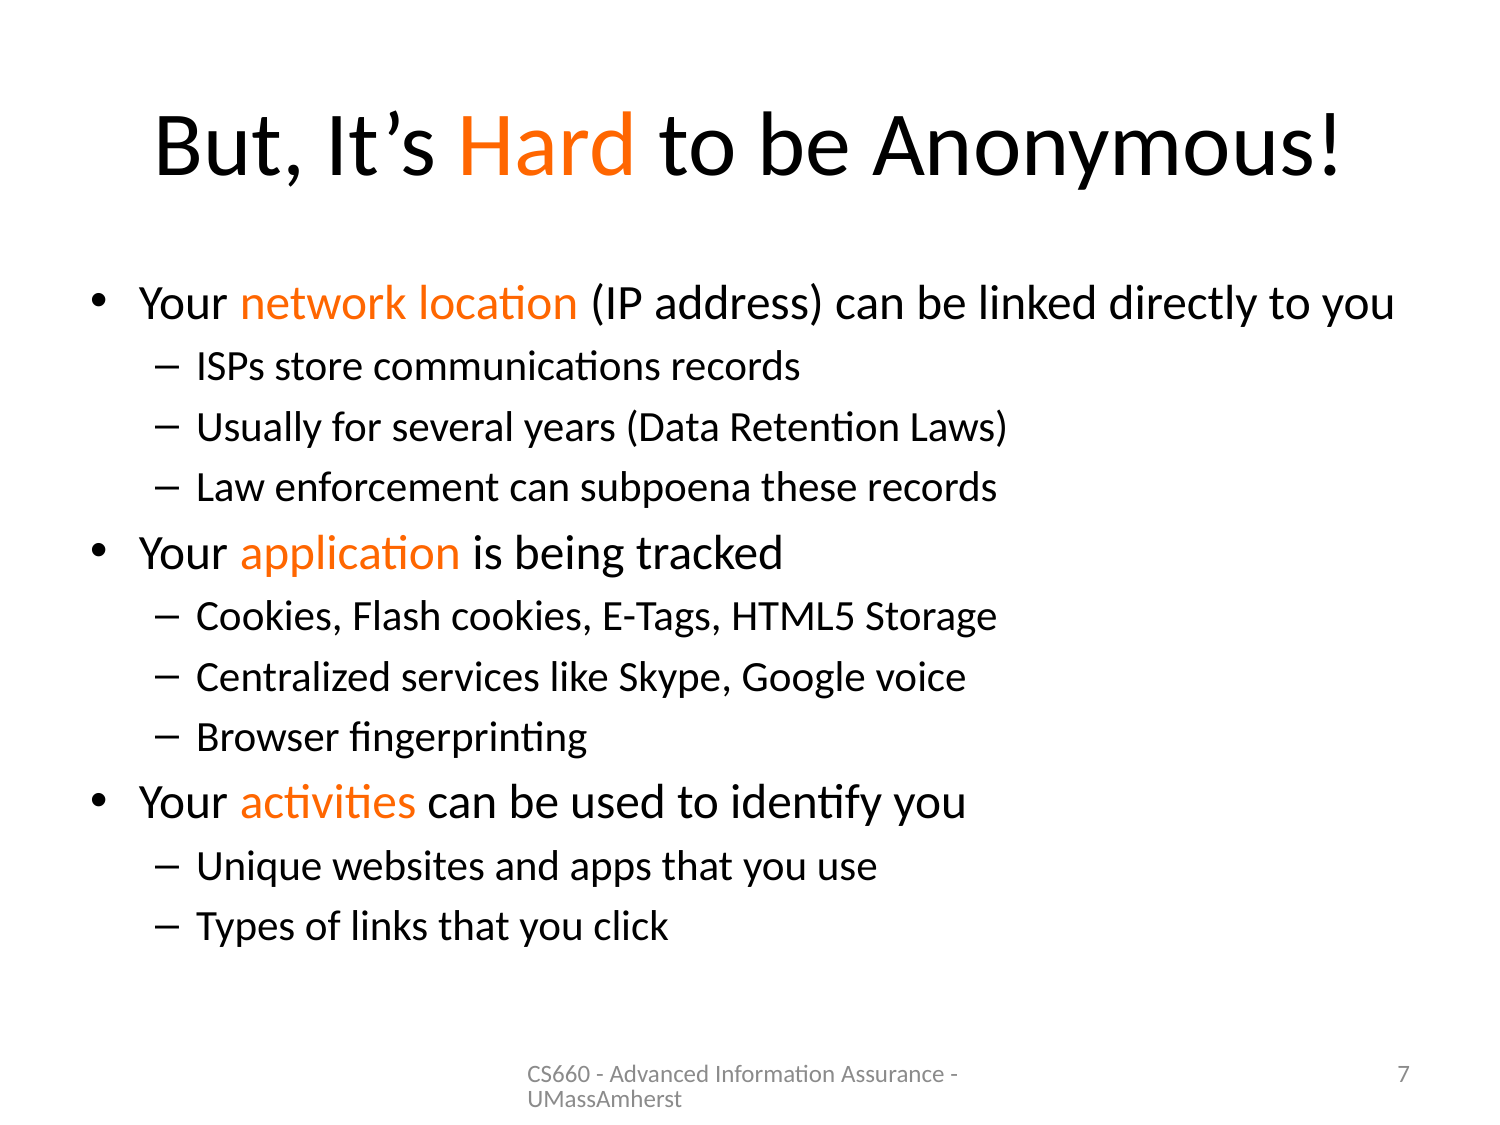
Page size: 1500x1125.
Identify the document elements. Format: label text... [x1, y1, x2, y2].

title But, It’s Hard to be Anonymous! [75, 45, 1425, 233]
list Your network location (IP address) can be linked directly to you ISPs store communications records Usually for several years (Data Retention Laws) Law enforcement can subpoena these records Your application is being tracked Cookies, Flash cookies, E-Tags, HTML5 Storage Centralized services like Skype, Google voice Browser fingerprinting Your activities can be used to identify you Unique websites and apps that you use Types of links that you click [75, 262, 1425, 1005]
footer CS660 - Advanced Information Assurance - UMassAmherst [512, 1042, 988, 1103]
slide_number 7 [1074, 1042, 1425, 1103]
